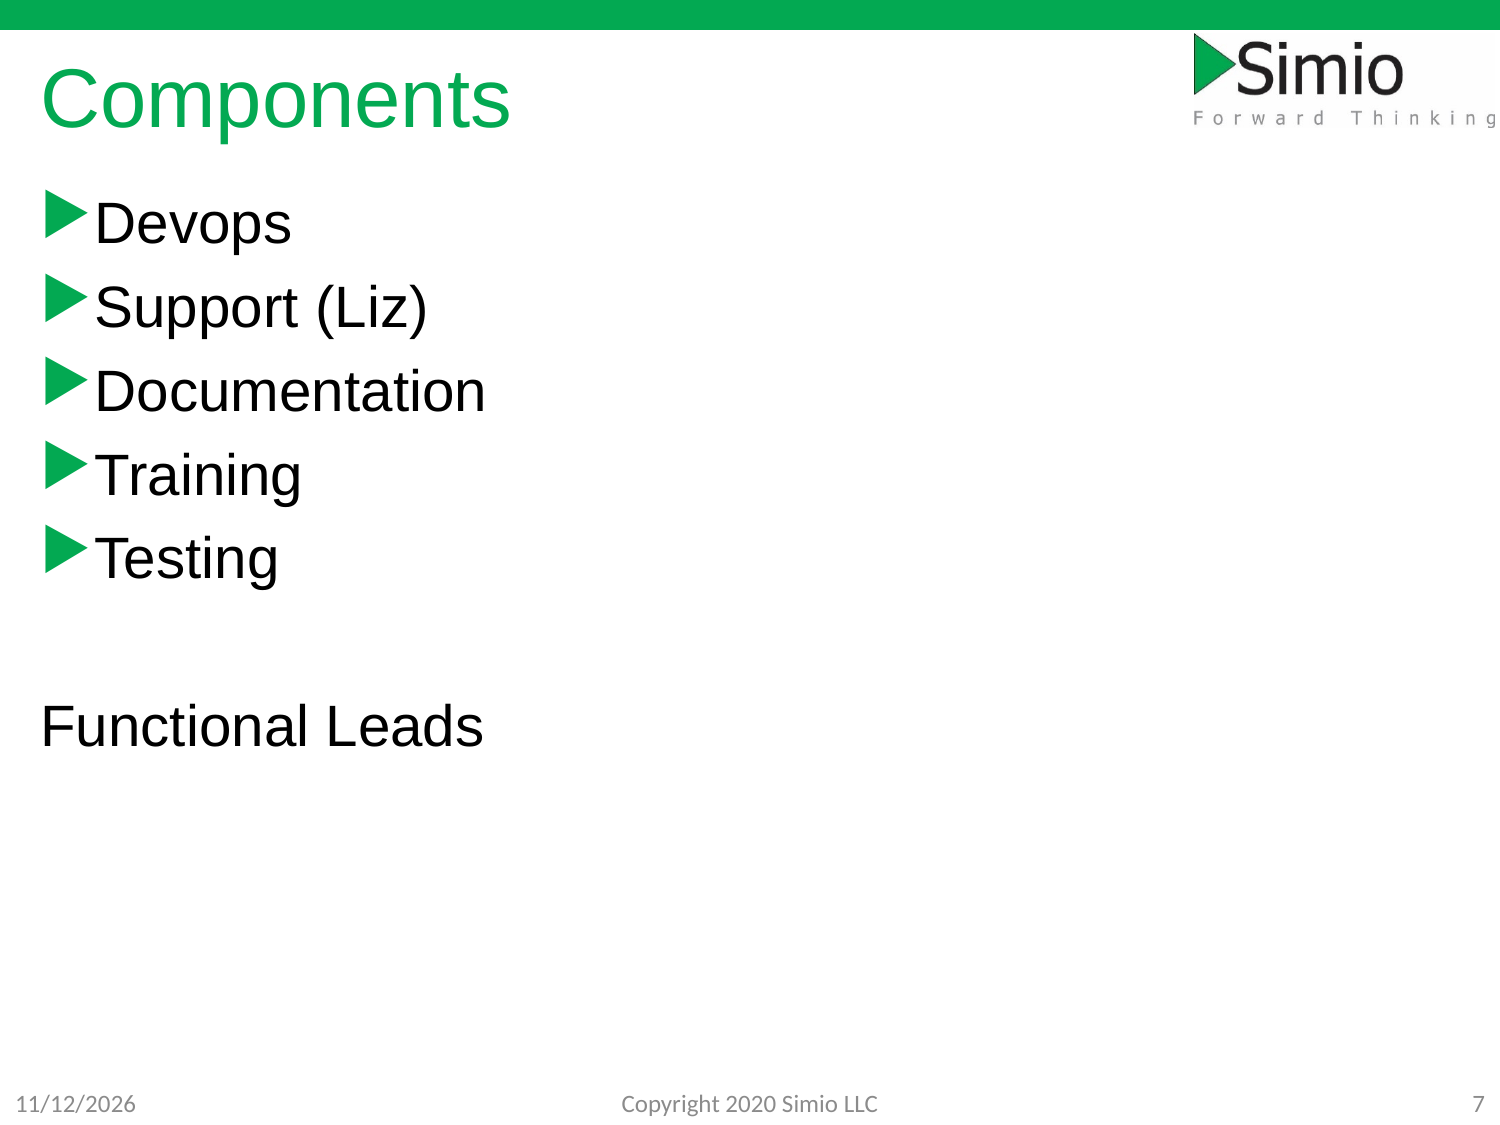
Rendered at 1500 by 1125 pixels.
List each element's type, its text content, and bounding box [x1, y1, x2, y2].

title Components [25, 38, 1196, 162]
list Devops Support (Liz) Documentation Training Testing Functional Leads [25, 186, 1475, 1065]
picture [1194, 33, 1495, 128]
